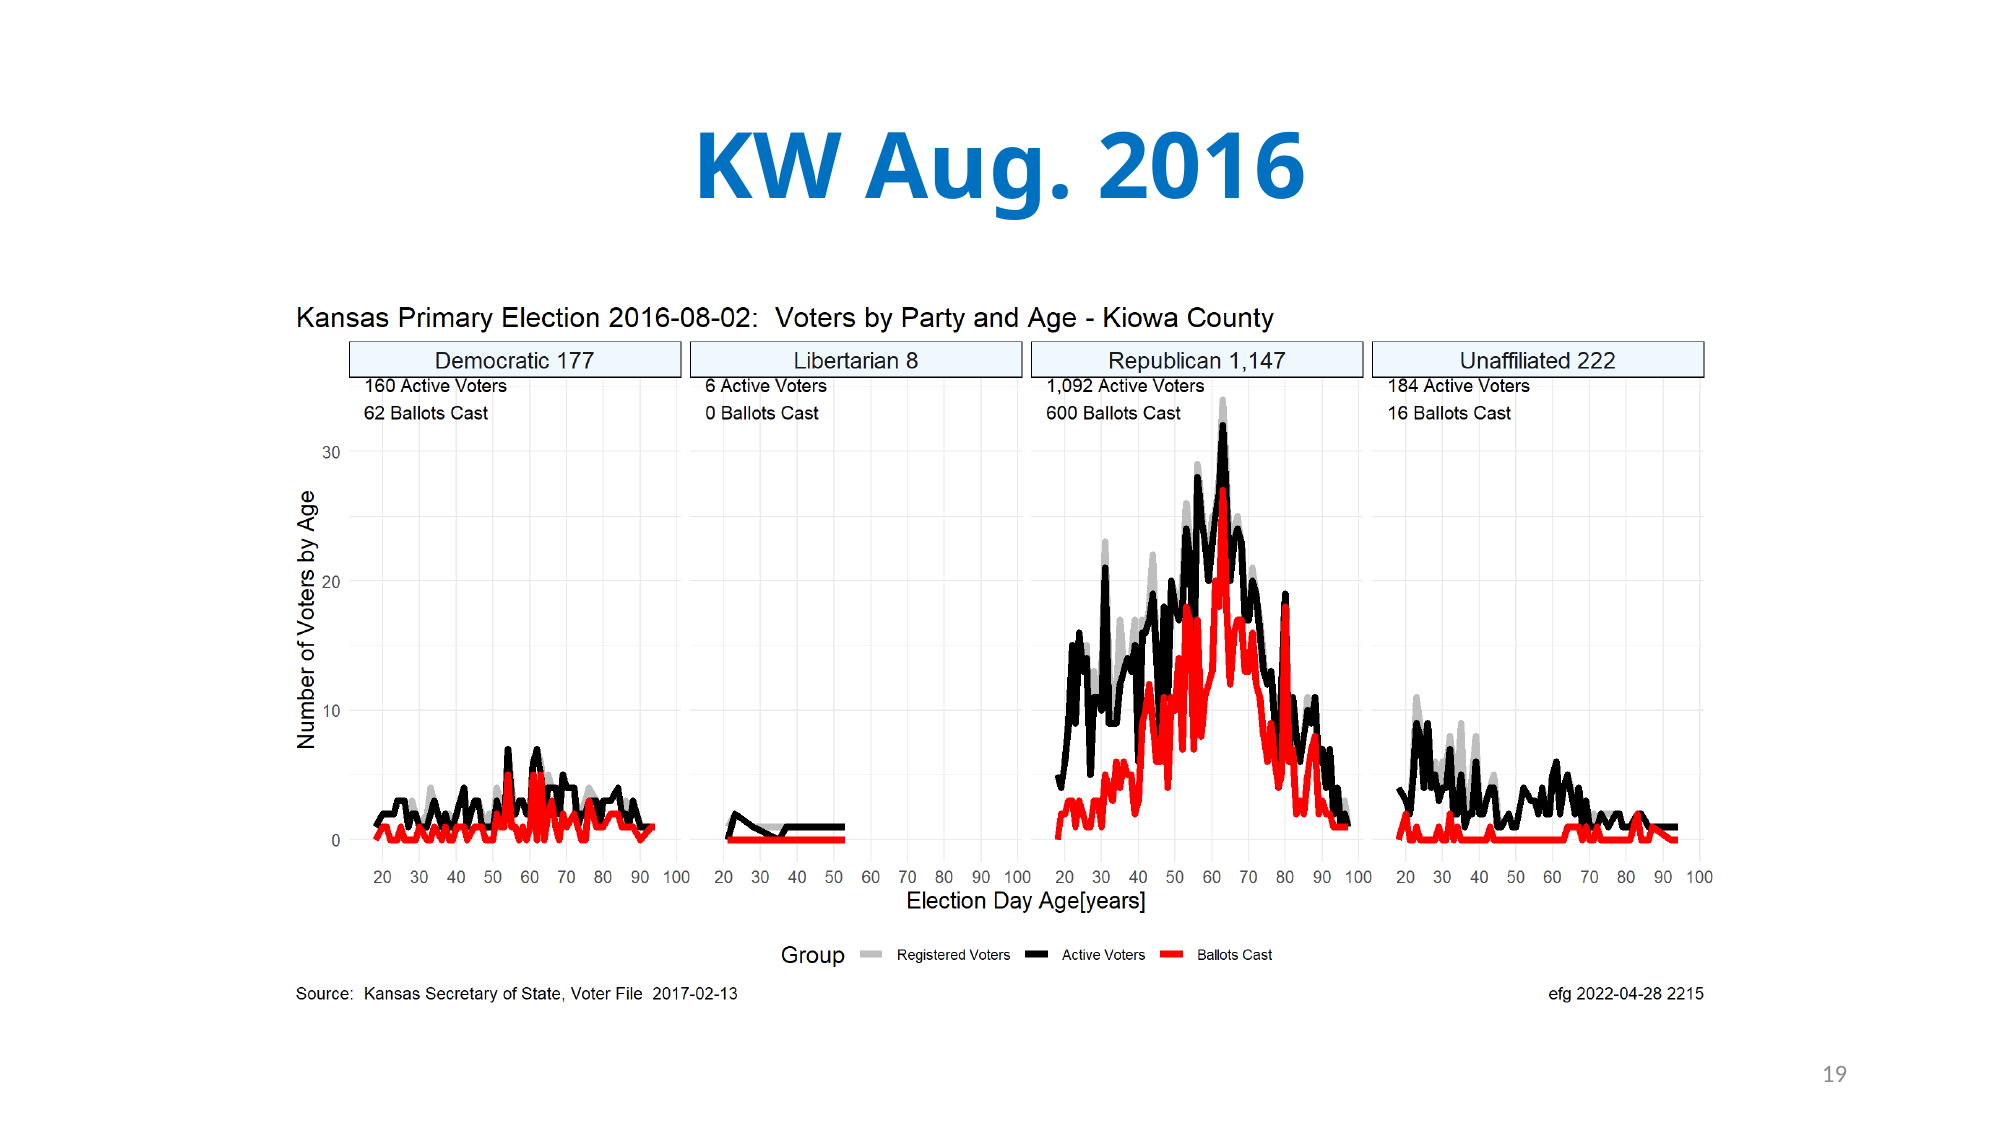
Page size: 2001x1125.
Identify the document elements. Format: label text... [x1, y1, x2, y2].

slide_number ‹#› [1412, 1042, 1863, 1103]
picture [287, 297, 1713, 1011]
title KW Aug. 2016 [137, 59, 1863, 278]
